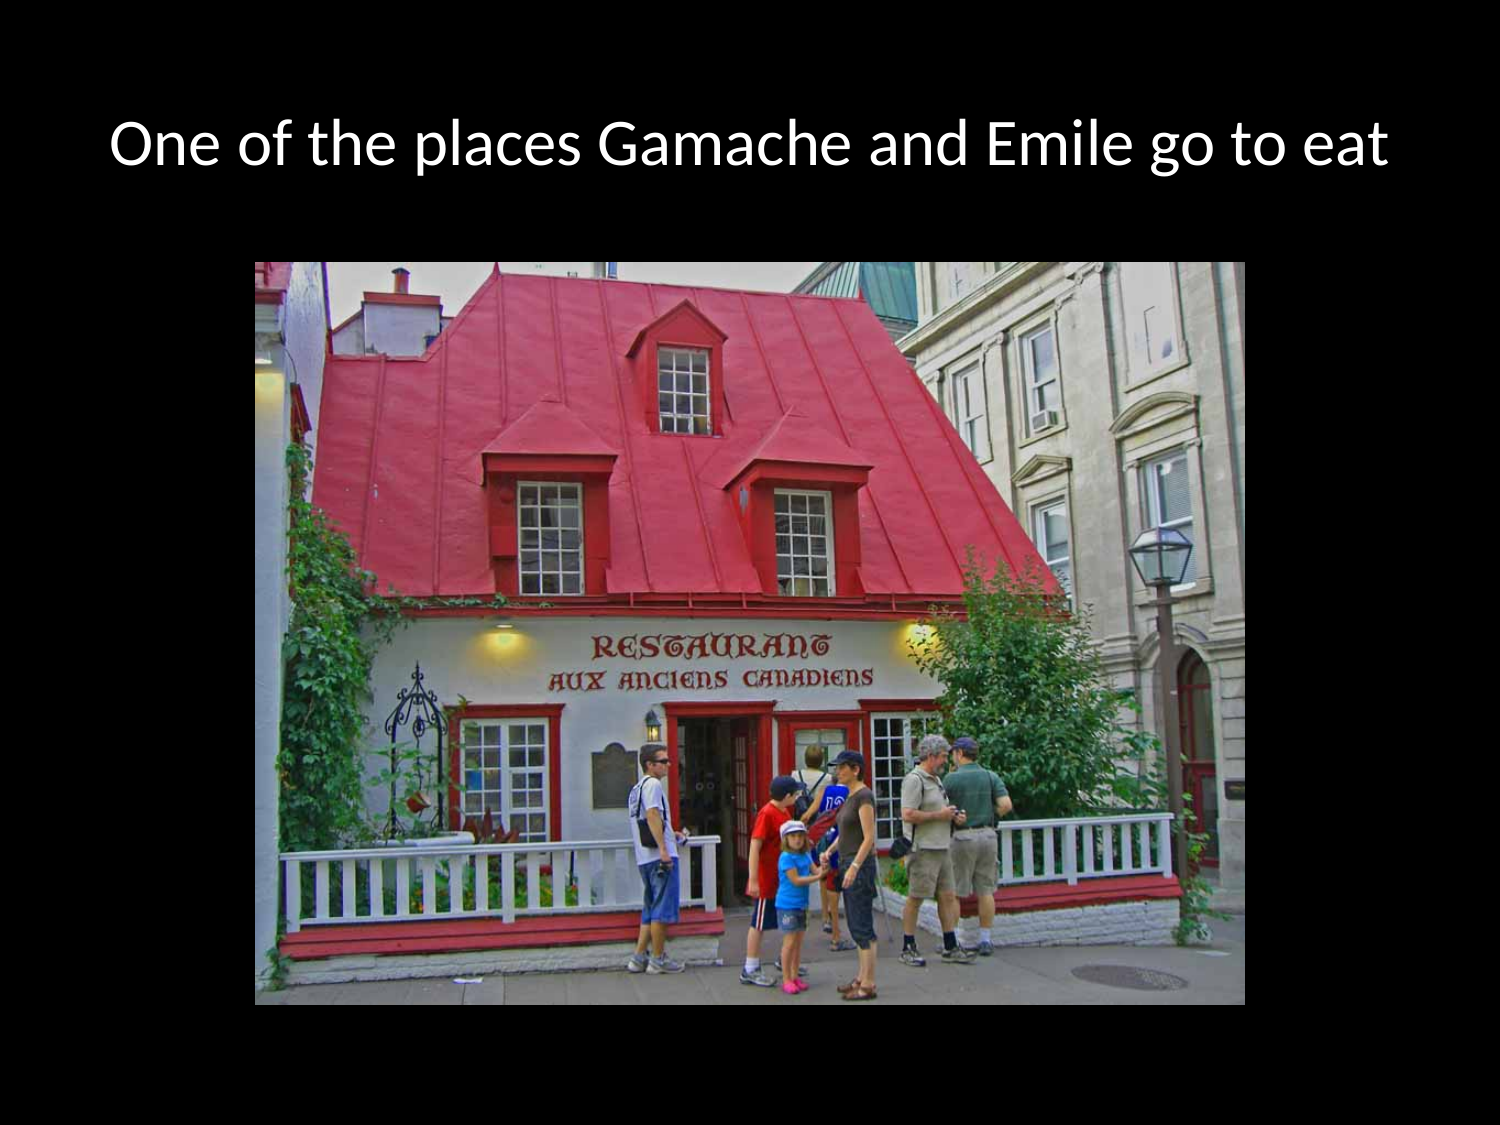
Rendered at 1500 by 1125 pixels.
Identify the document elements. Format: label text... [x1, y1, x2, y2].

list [254, 262, 1246, 1006]
title One of the places Gamache and Emile go to eat [75, 45, 1425, 233]
